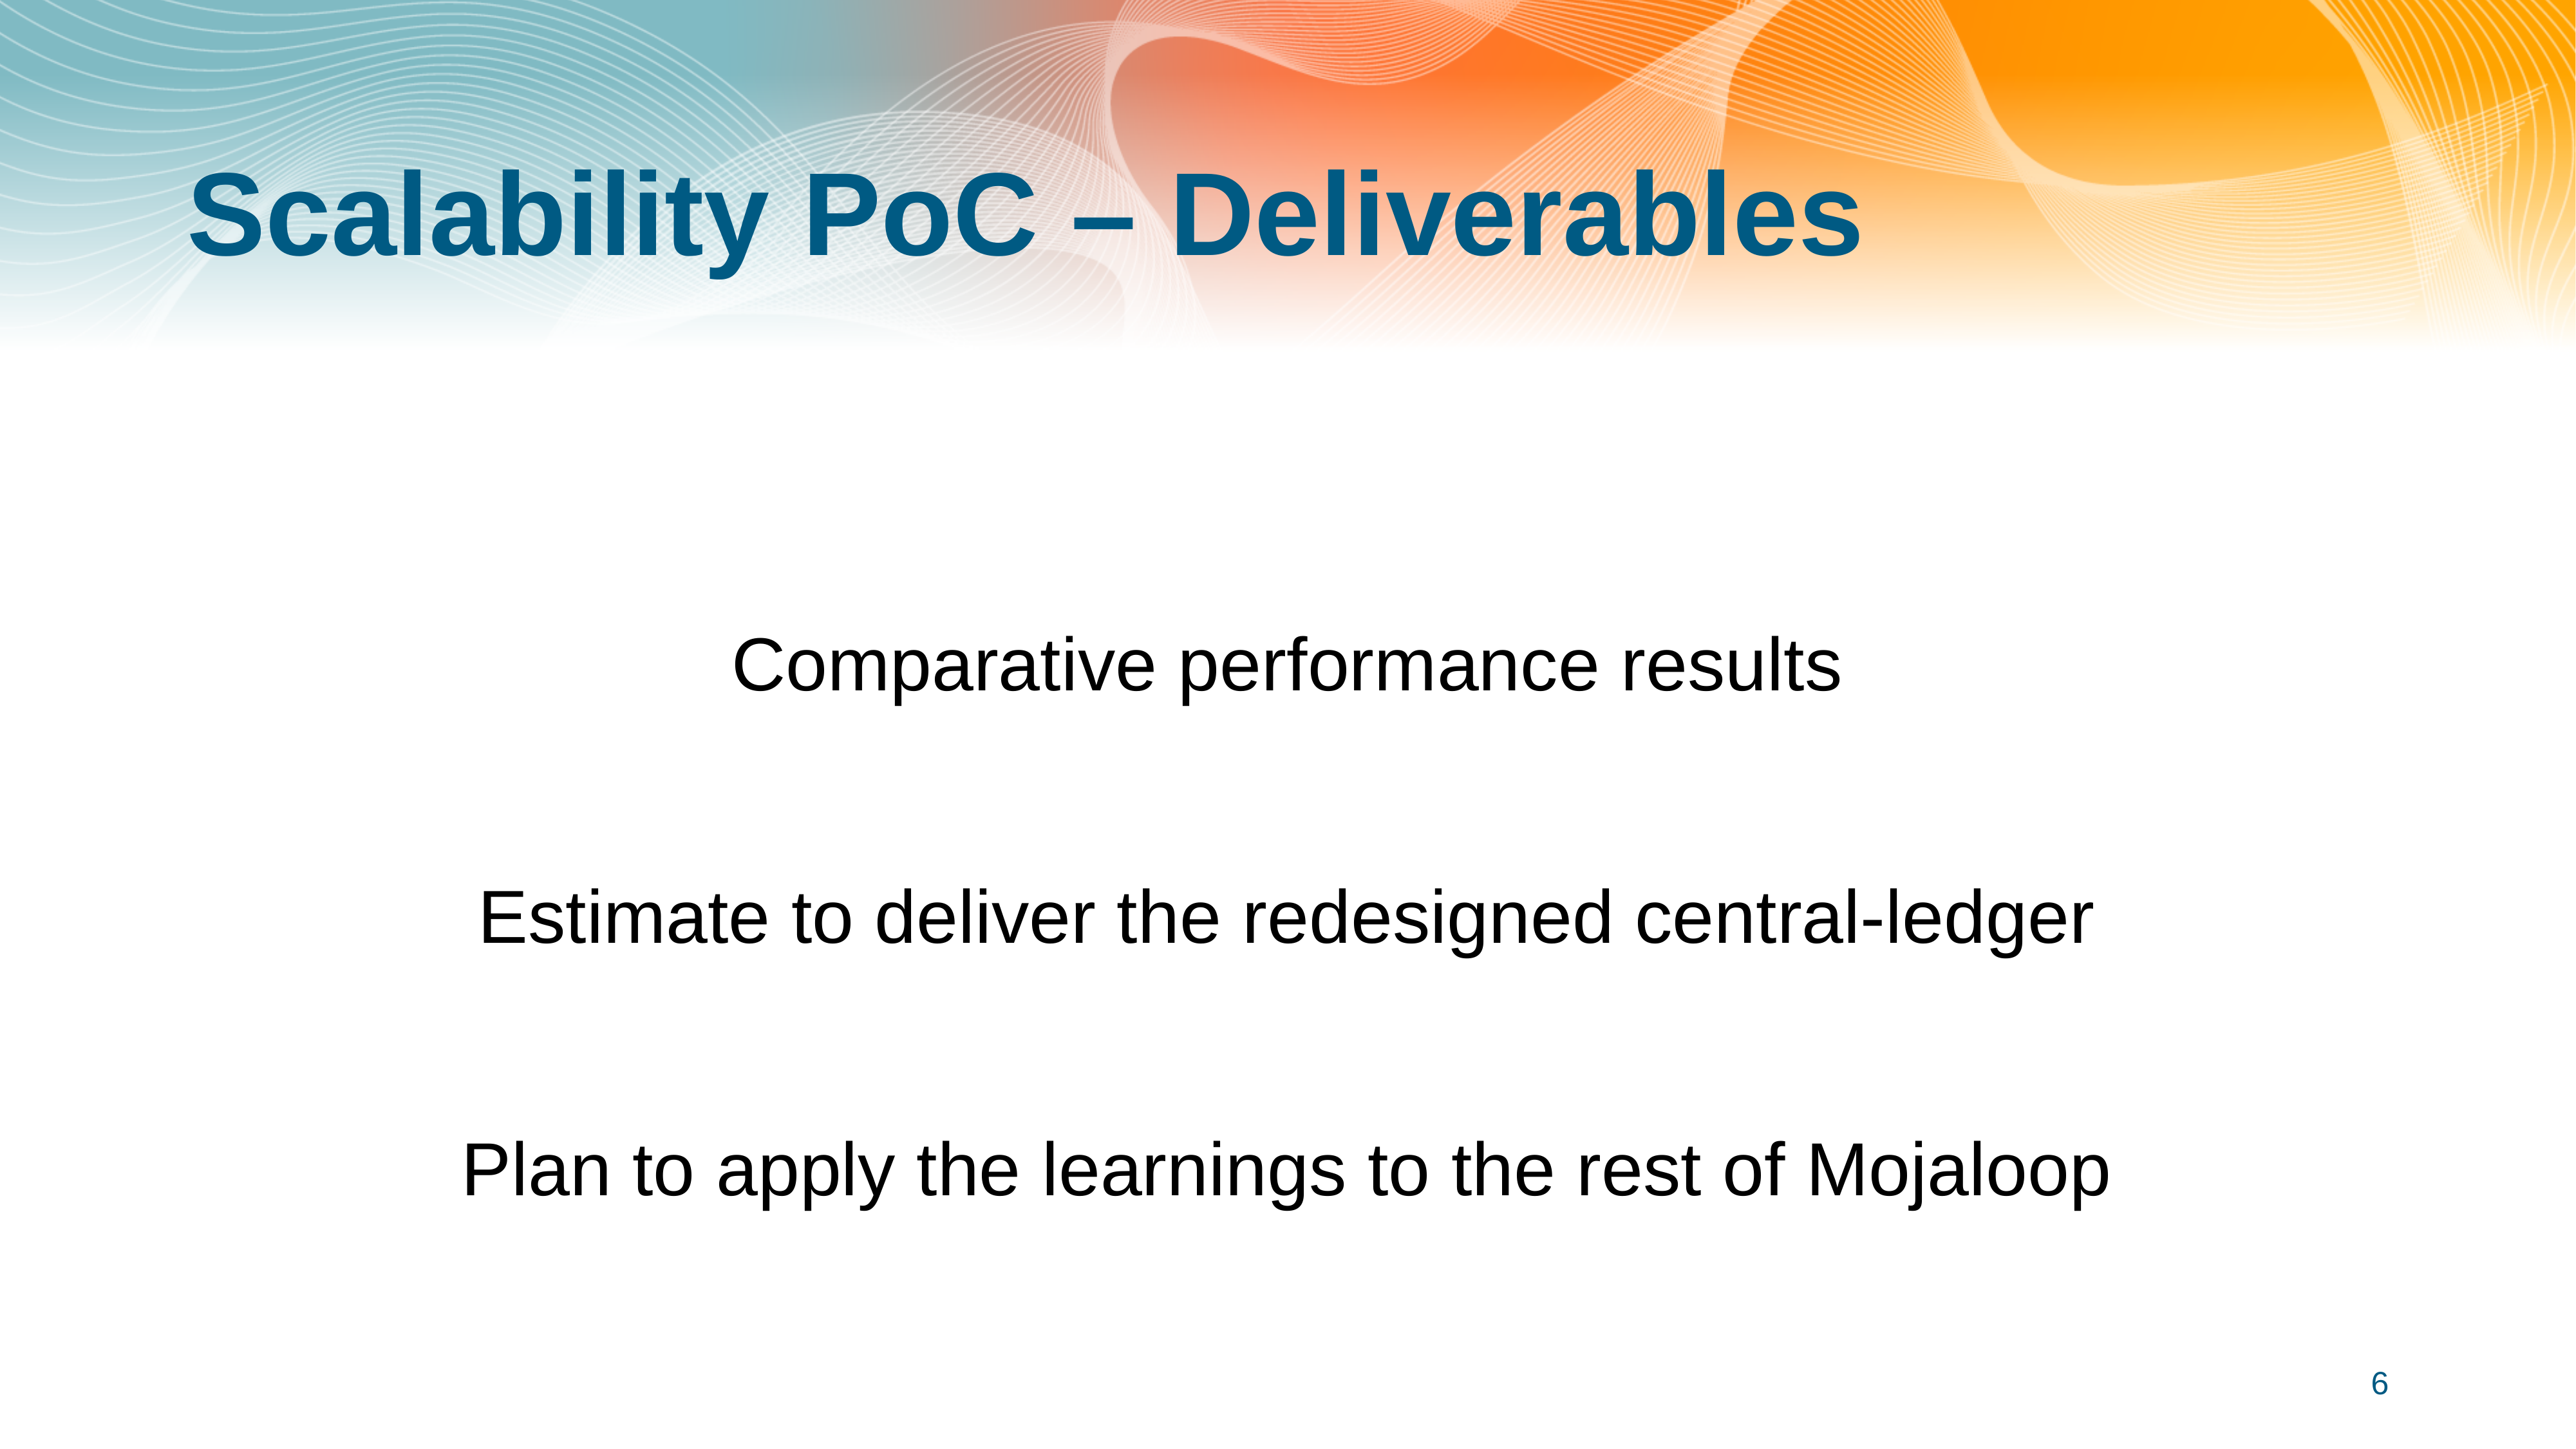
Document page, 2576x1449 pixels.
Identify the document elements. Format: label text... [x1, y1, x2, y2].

slide_number 6 [1819, 1343, 2399, 1421]
list Comparative performance results Estimate to deliver the redesigned central-ledger Plan to apply the learnings to the rest of Mojaloop [177, 385, 2399, 1305]
title Scalability PoC – Deliverables [177, 77, 2399, 357]
picture [0, 0, 2576, 1449]
